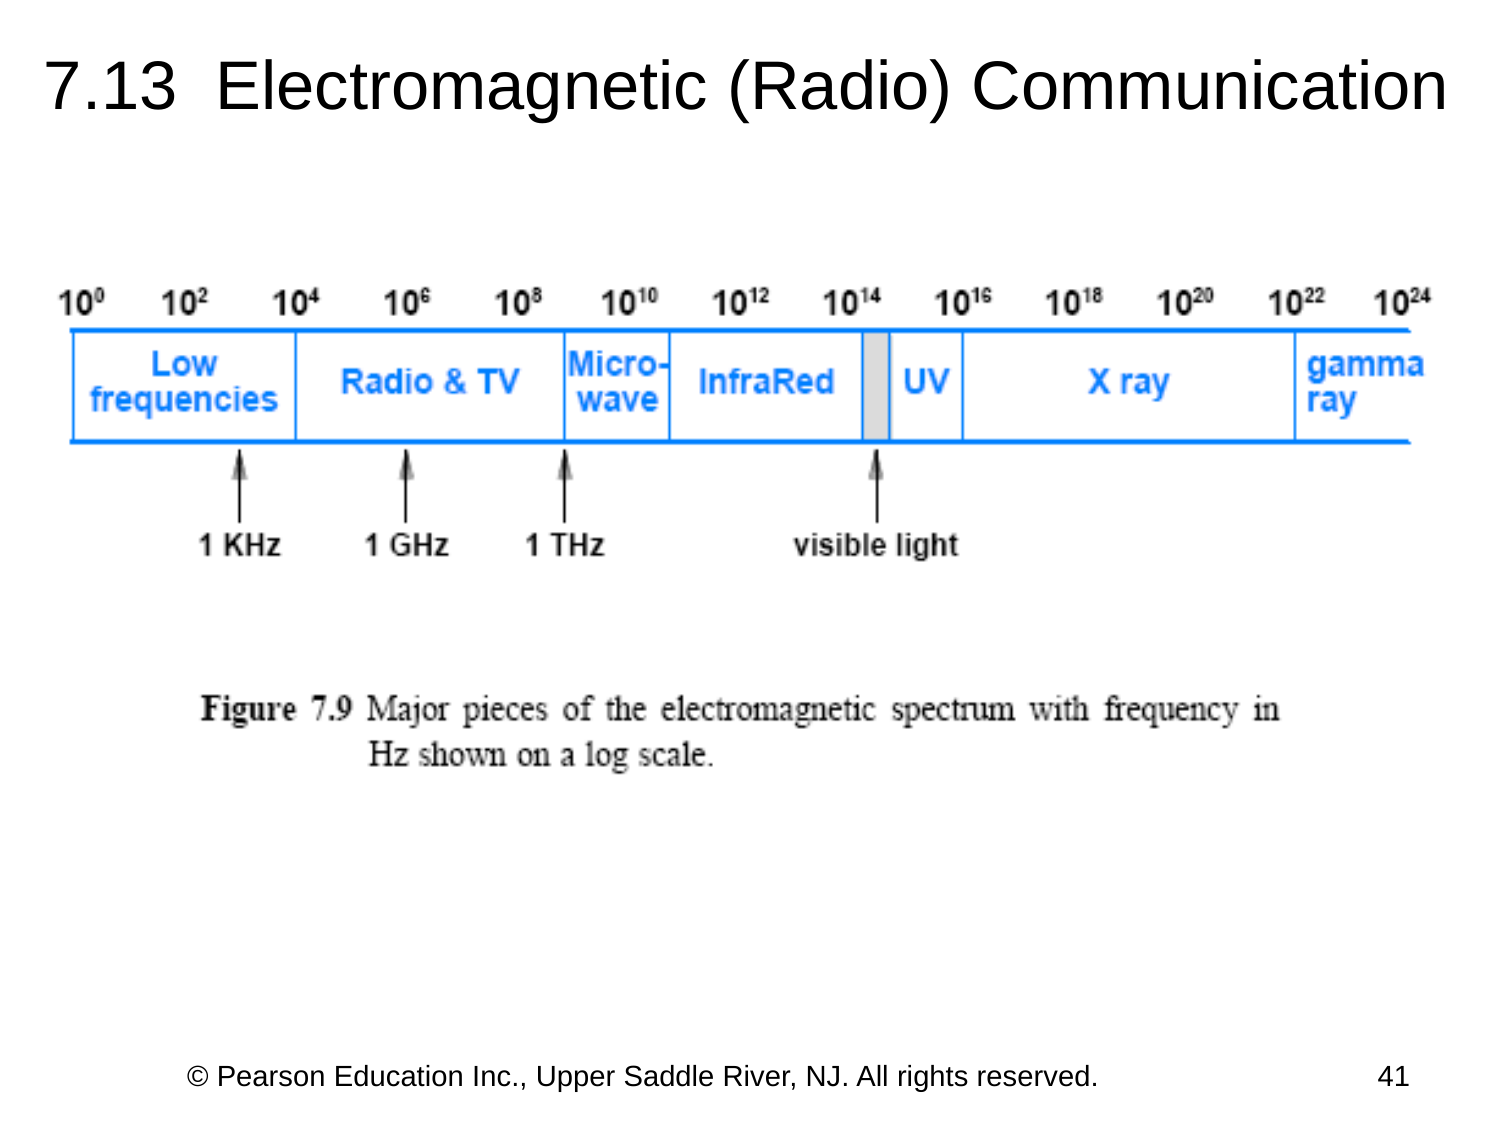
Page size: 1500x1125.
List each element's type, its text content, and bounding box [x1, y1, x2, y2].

title 7.13 Electromagnetic (Radio) Communication [15, 1, 1479, 164]
text_box 41 [1224, 1050, 1425, 1103]
text_box © Pearson Education Inc., Upper Saddle River, NJ. All rights reserved. [87, 1050, 1200, 1103]
picture [24, 240, 1463, 863]
